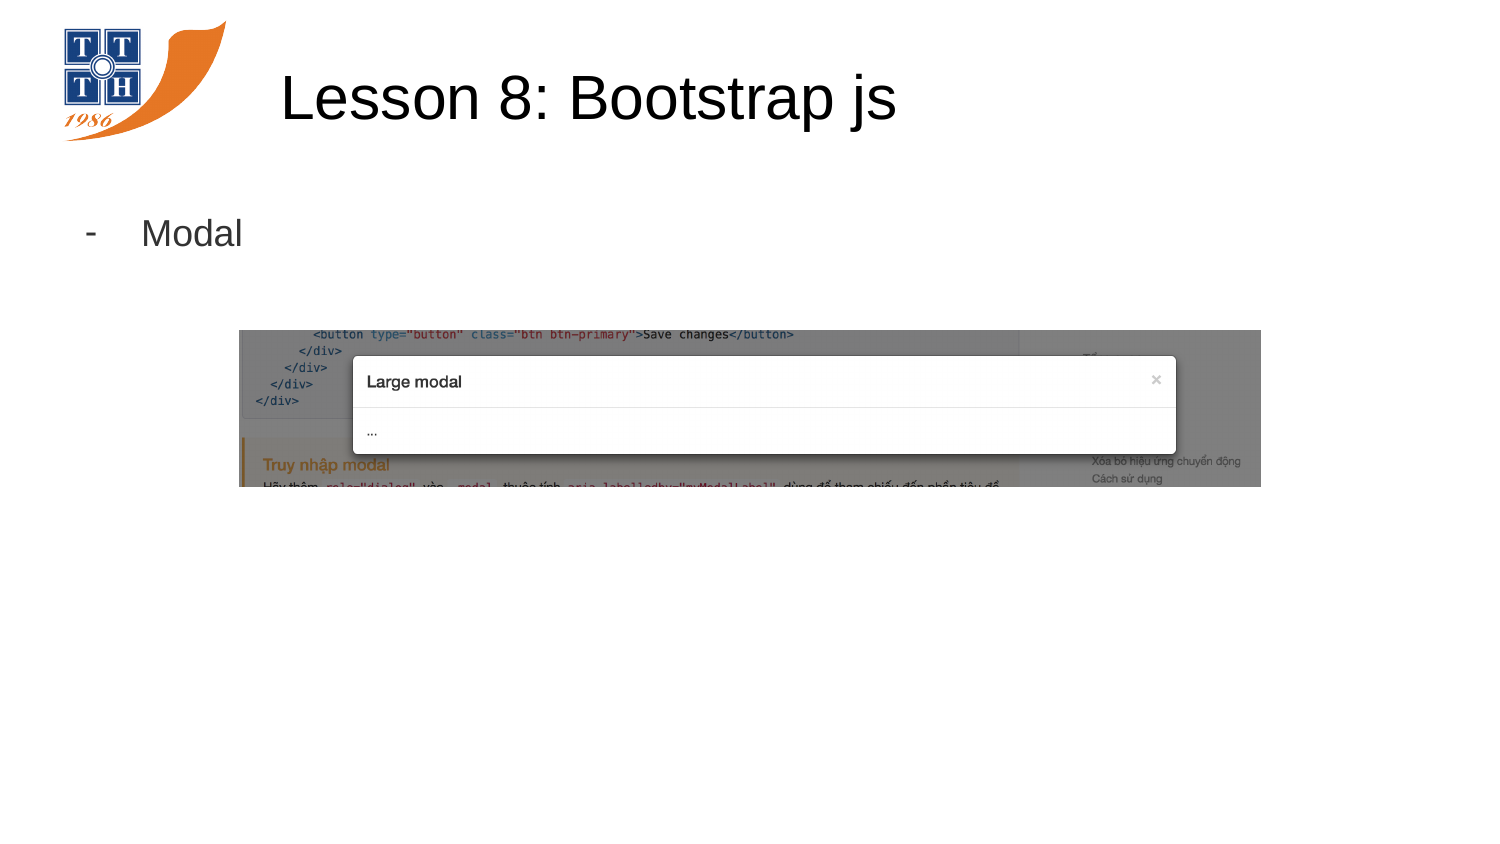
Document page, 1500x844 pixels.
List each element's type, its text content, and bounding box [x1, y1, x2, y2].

text_box Lesson 8: Bootstrap js [265, 0, 1287, 147]
picture [50, 16, 232, 148]
text_box Modal [51, 194, 1449, 844]
picture [239, 330, 1261, 487]
